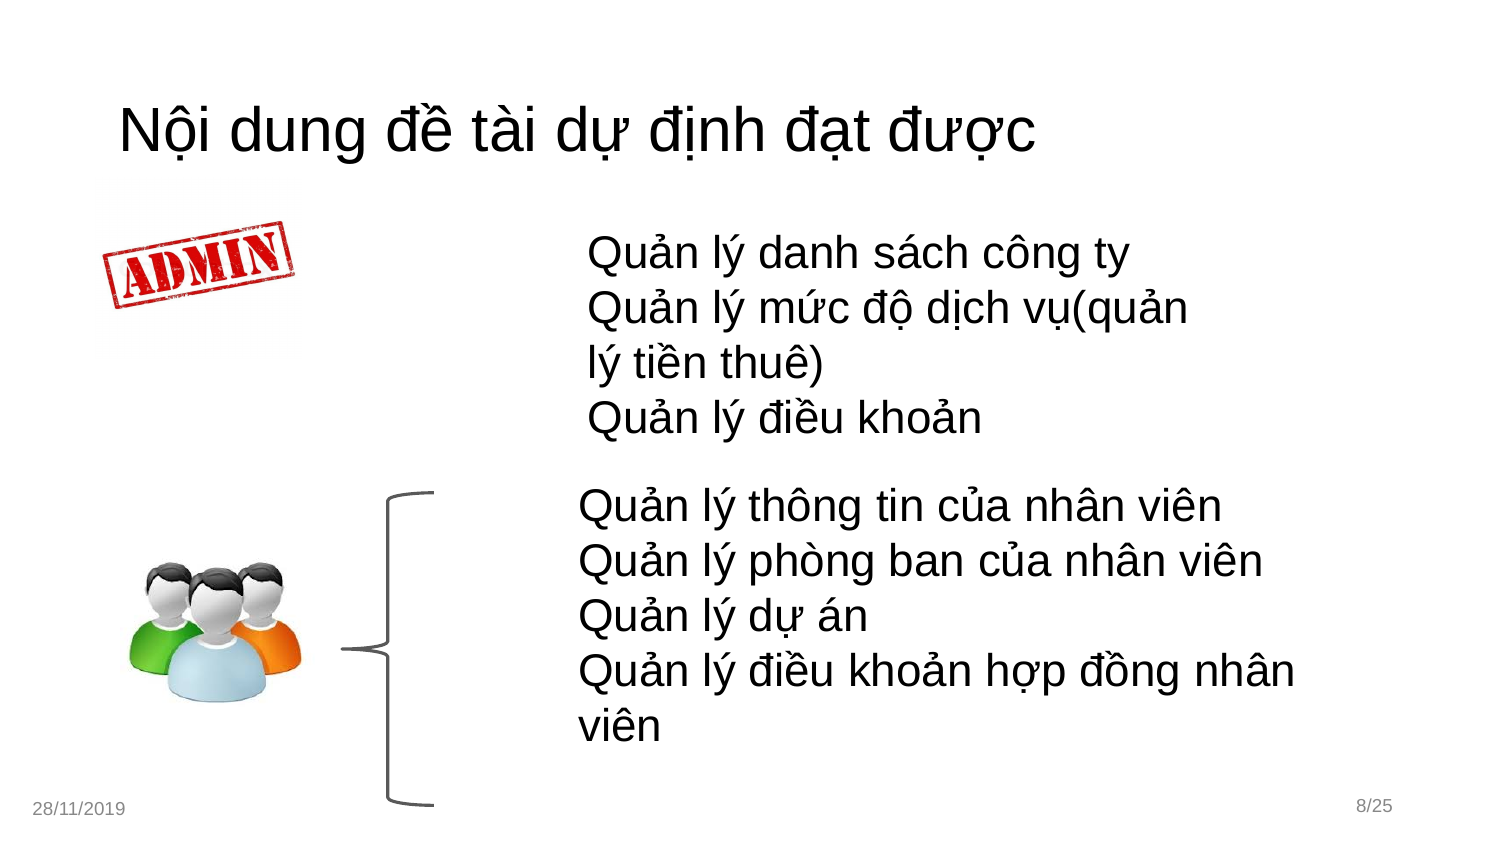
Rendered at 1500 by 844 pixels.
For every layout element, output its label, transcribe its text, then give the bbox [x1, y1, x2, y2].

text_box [119, 467, 1386, 806]
text_box 28/11/2019 [17, 782, 222, 827]
title Nội dung đề tài dự định đạt được [103, 44, 1397, 208]
slide_number ‹#›/25 [1066, 782, 1405, 827]
picture [94, 176, 302, 359]
text_box Quản lý danh sách công ty Quản lý mức độ dịch vụ(quản lý tiền thuê) Quản lý điều khoản [572, 207, 1220, 423]
